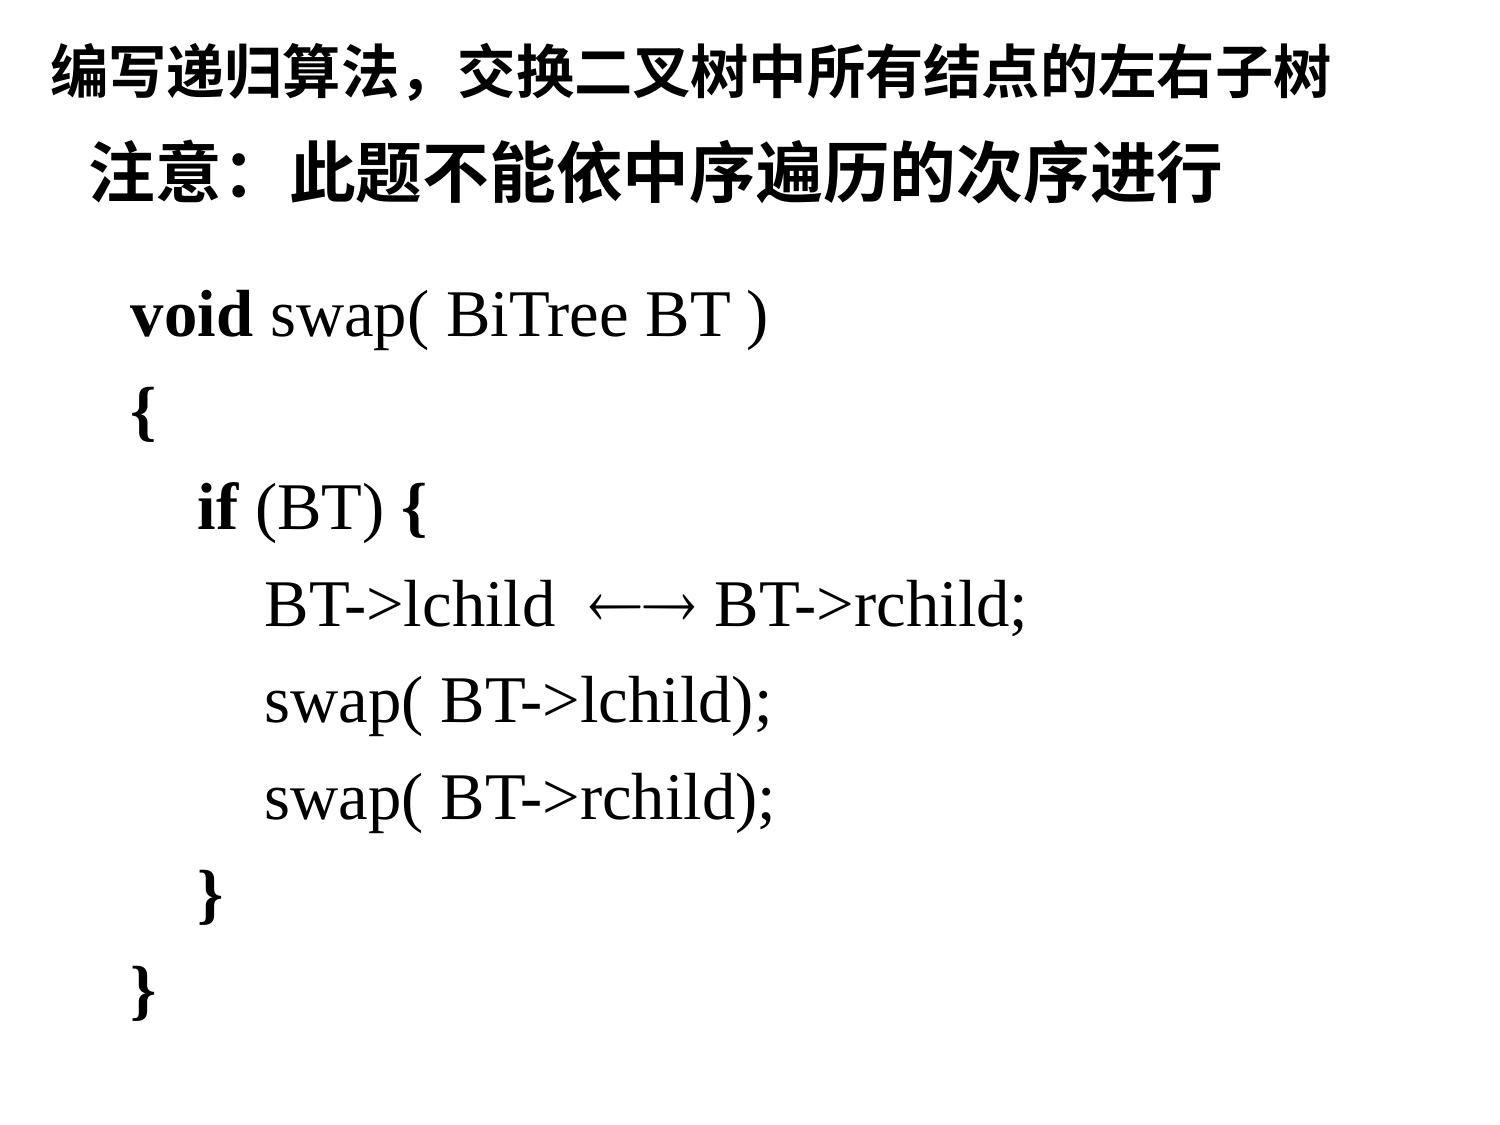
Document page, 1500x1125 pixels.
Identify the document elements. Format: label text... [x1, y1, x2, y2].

text_box 注意：此题不能依中序遍历的次序进行 [74, 123, 1239, 219]
text_box 编写递归算法，交换二叉树中所有结点的左右子树 [35, 28, 1347, 113]
text_box void swap( BiTree BT ) { if (BT) { BT->lchild  BT->rchild; swap( BT->lchild); swap( BT->rchild); } } [116, 262, 1463, 1034]
